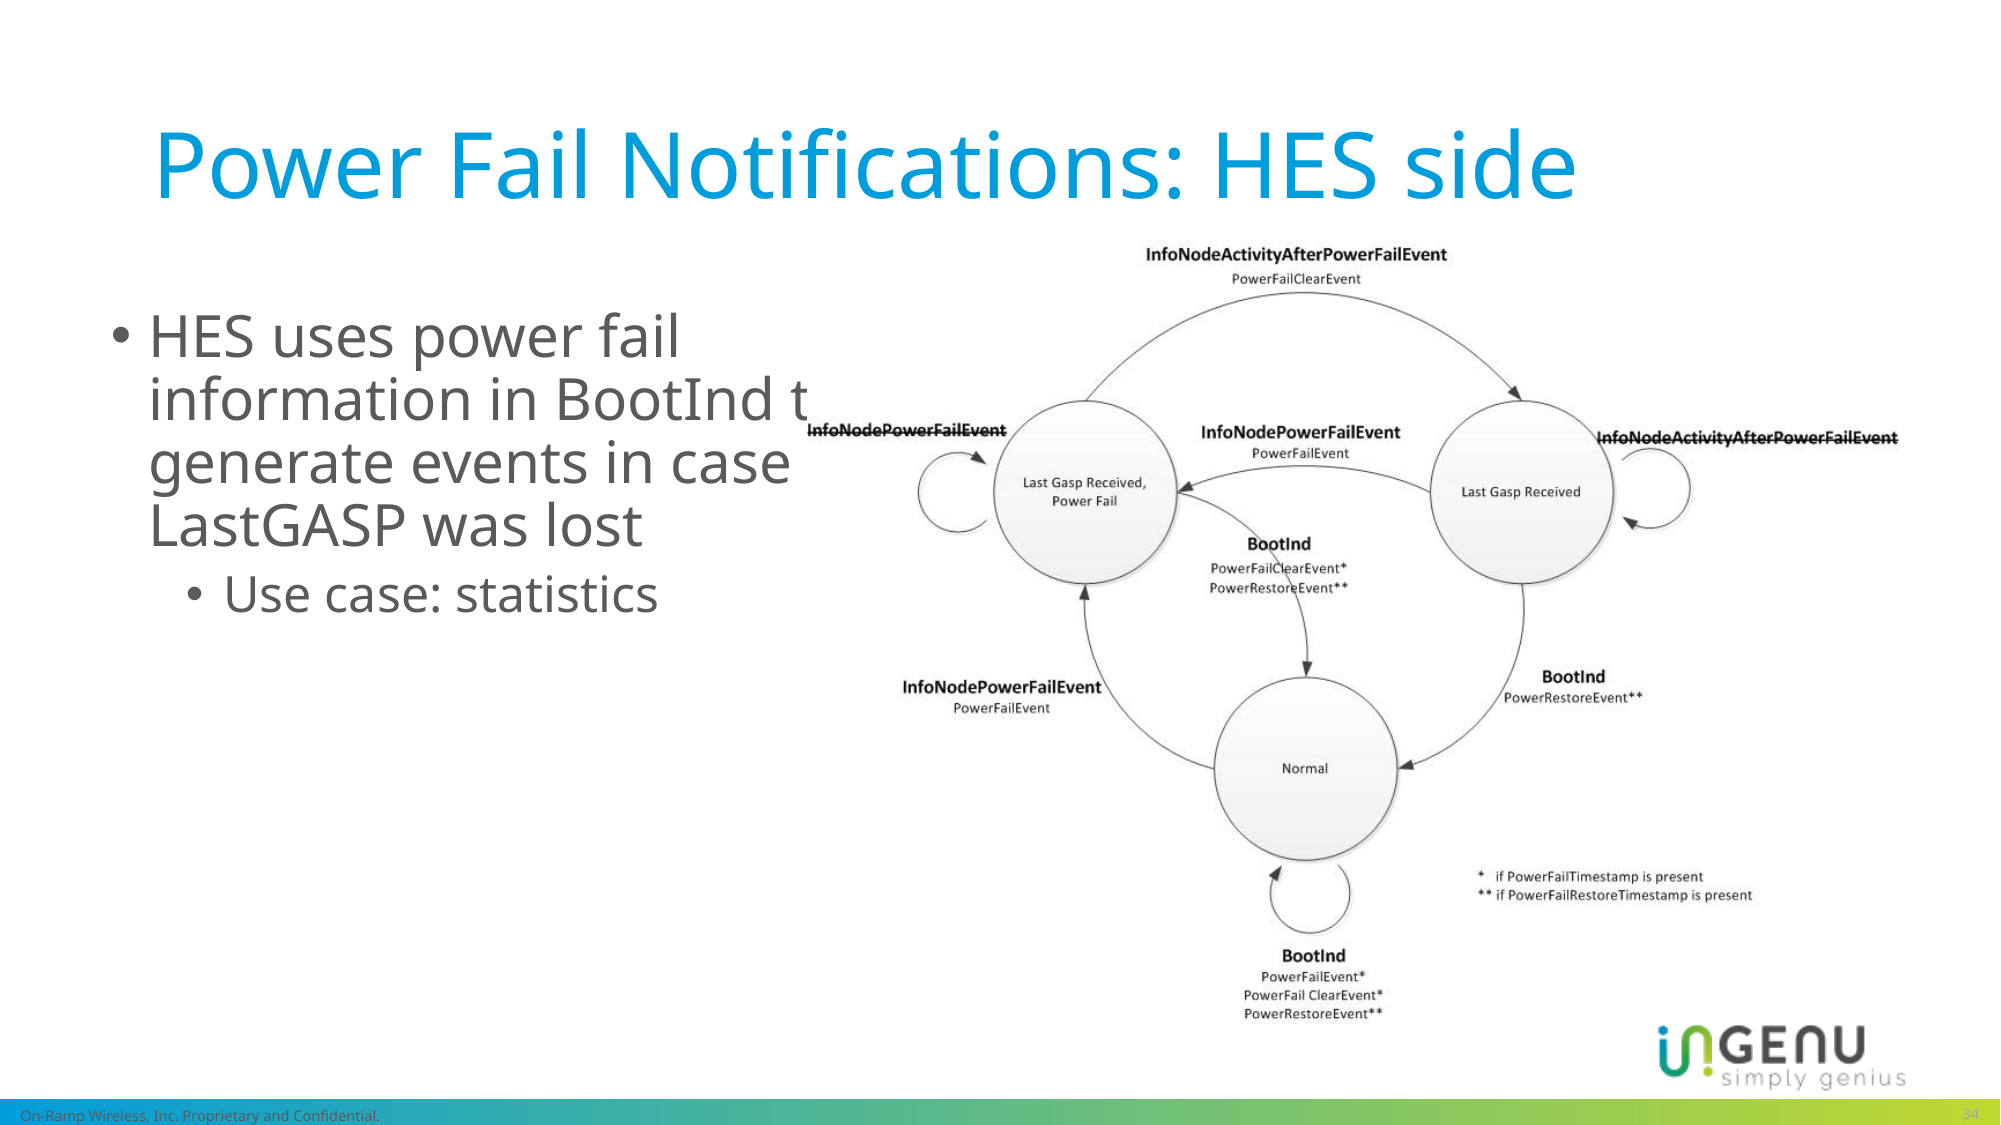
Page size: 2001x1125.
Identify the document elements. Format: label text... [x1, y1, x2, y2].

picture [807, 240, 1943, 1100]
list HES uses power fail information in BootInd to generate events in case LastGASP was lost Use case: statistics [95, 299, 807, 1014]
title Power Fail Notifications: HES side [137, 59, 1863, 278]
